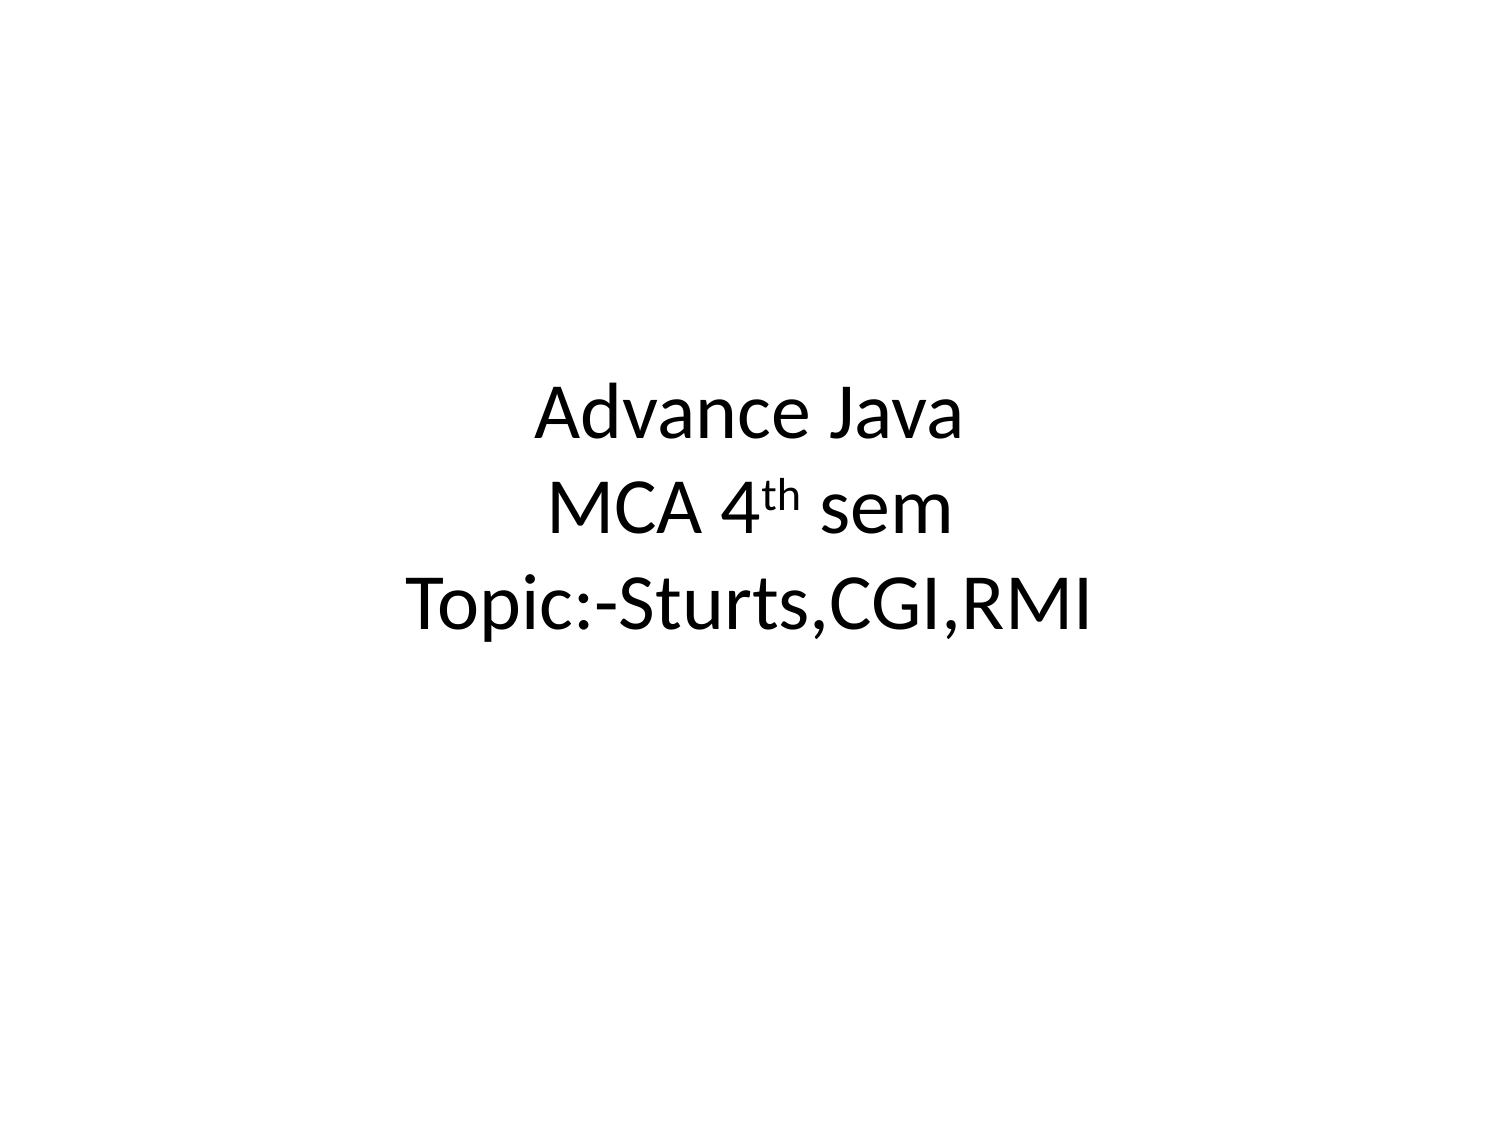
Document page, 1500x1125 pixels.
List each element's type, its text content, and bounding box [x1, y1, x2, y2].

title Advance Java MCA 4th sem Topic:-Sturts,CGI,RMI [112, 349, 1388, 750]
